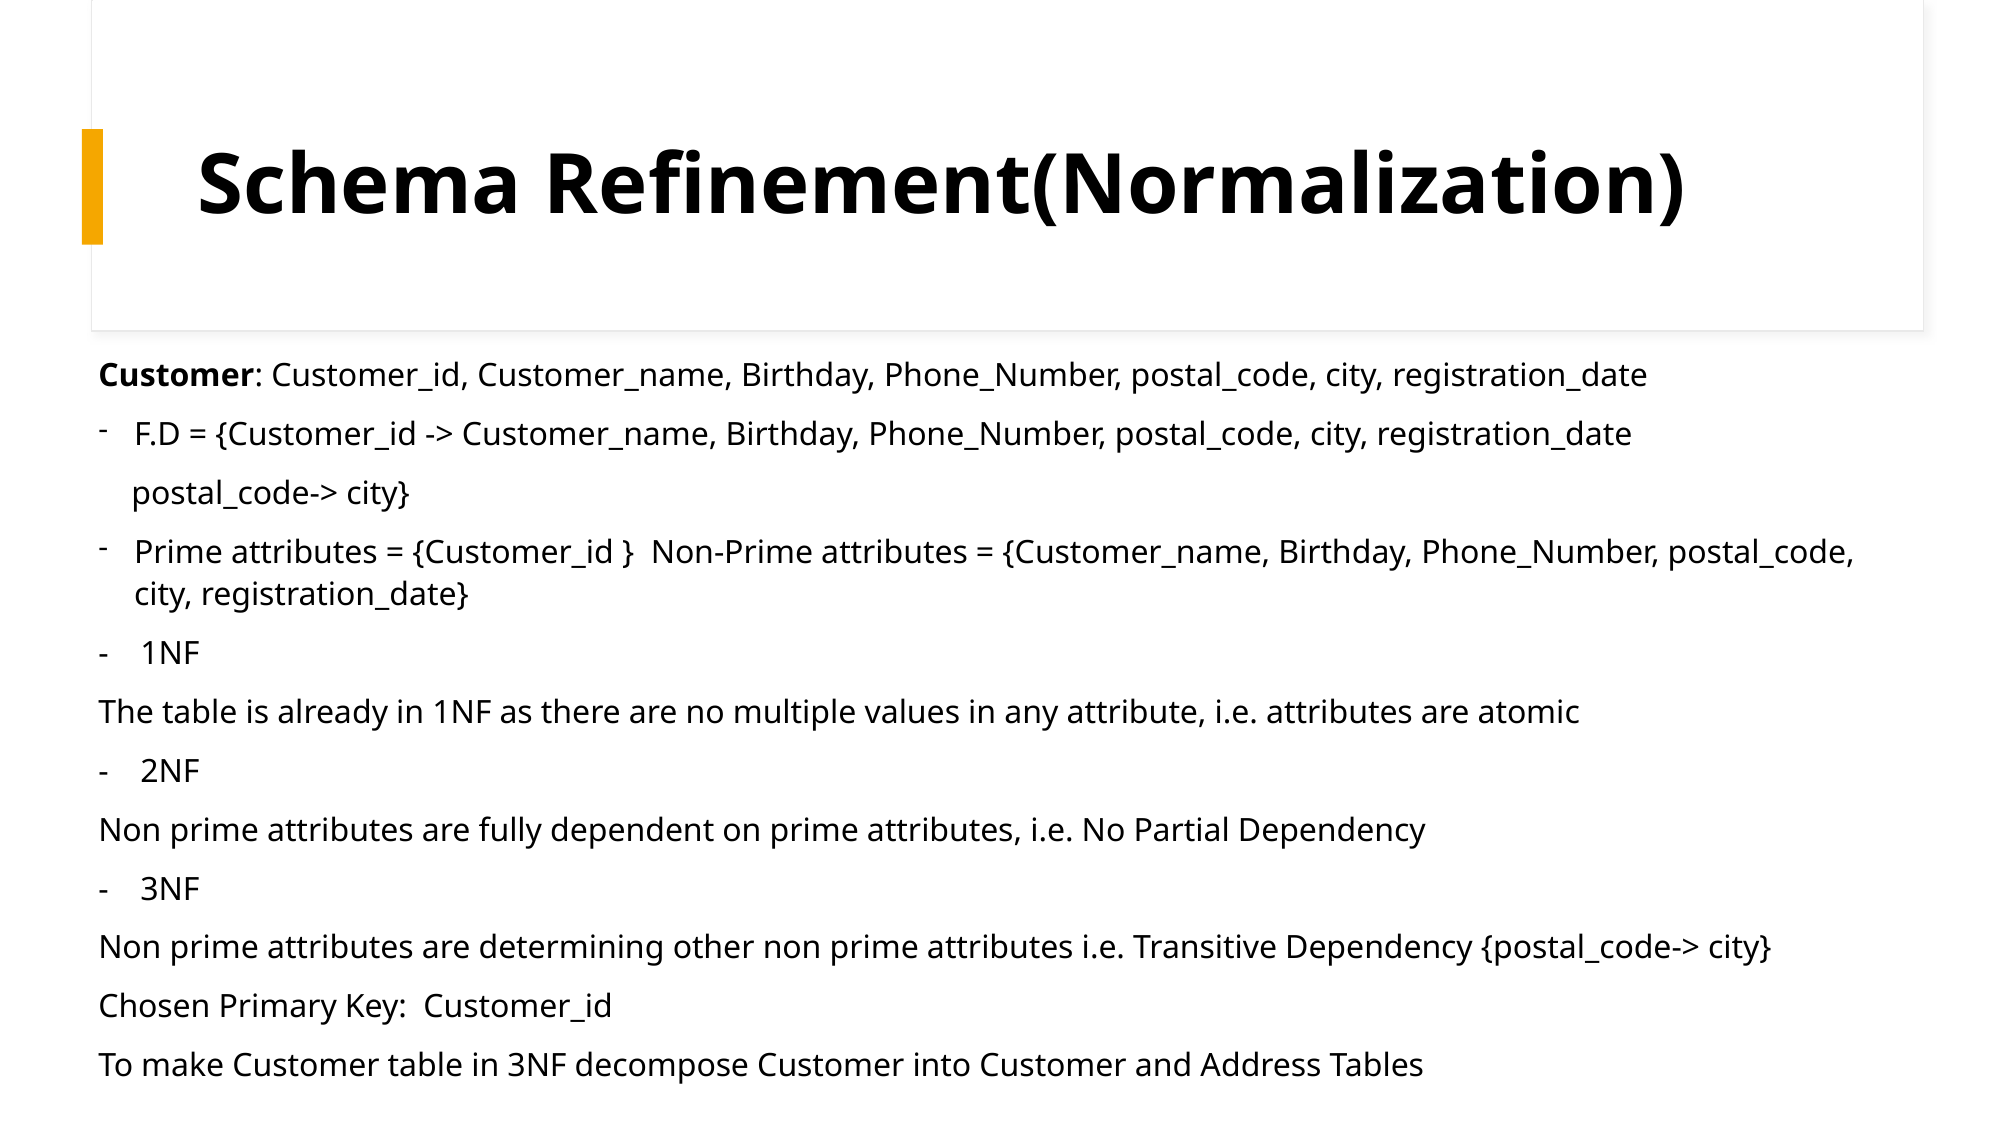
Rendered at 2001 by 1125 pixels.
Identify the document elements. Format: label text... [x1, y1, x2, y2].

title Schema Refinement(Normalization) [183, 90, 1851, 284]
list Customer: Customer_id, Customer_name, Birthday, Phone_Number, postal_code, city, registration_date F.D = {Customer_id -> Customer_name, Birthday, Phone_Number, postal_code, city, registration_date postal_code-> city} Prime attributes = {Customer_id } Non-Prime attributes = {Customer_name, Birthday, Phone_Number, postal_code, city, registration_date} - 1NF The table is already in 1NF as there are no multiple values in any attribute, i.e. attributes are atomic - 2NF Non prime attributes are fully dependent on prime attributes, i.e. No Partial Dependency - 3NF Non prime attributes are determining other non prime attributes i.e. Transitive Dependency {postal_code-> city} Chosen Primary Key: Customer_id To make Customer table in 3NF decompose Customer into Customer and Address Tables [83, 343, 1923, 1093]
